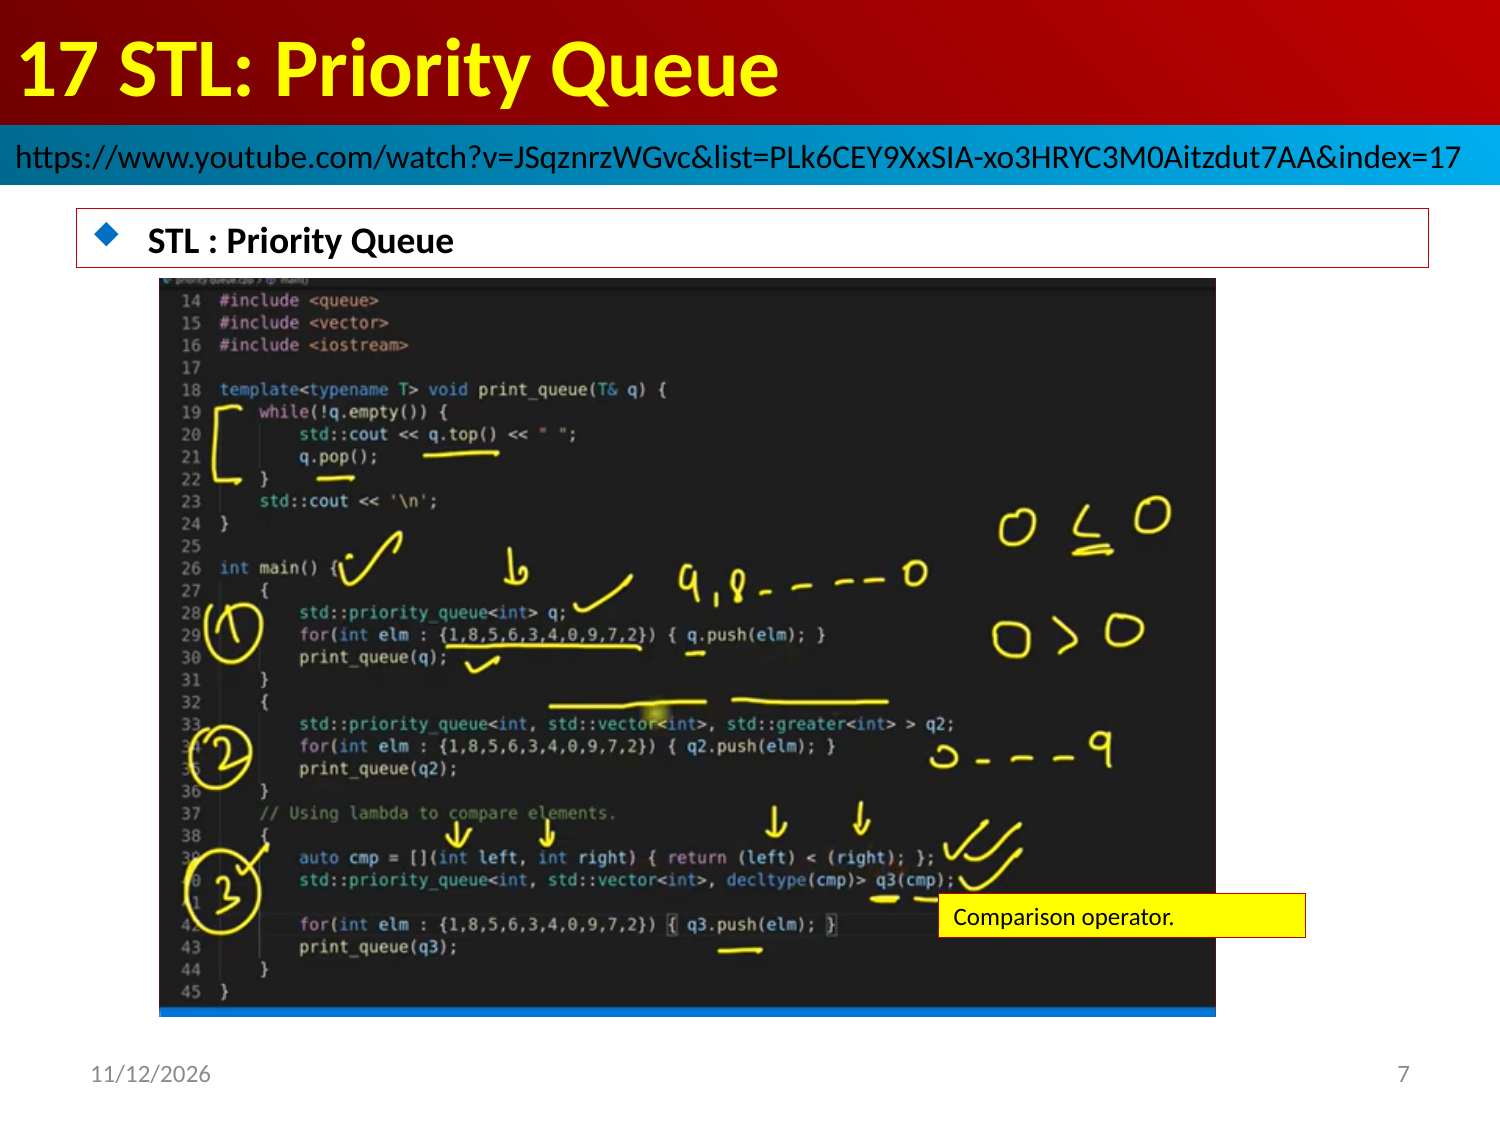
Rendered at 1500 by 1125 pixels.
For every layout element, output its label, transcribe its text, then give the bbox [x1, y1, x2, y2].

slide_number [75, 1042, 425, 1103]
title 17 STL: Priority Queue [0, 0, 1500, 125]
slide_number 7 [1074, 1042, 1425, 1103]
text_box Comparison operator. [1219, 893, 1306, 938]
text_box https://www.youtube.com/watch?v=JSqznrzWGvc&list=PLk6CEY9XxSIA-xo3HRYC3M0Aitzdut7AA&index=17 [0, 125, 1500, 185]
subtitle STL : Priority Queue [76, 208, 1429, 268]
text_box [159, 278, 1216, 1017]
